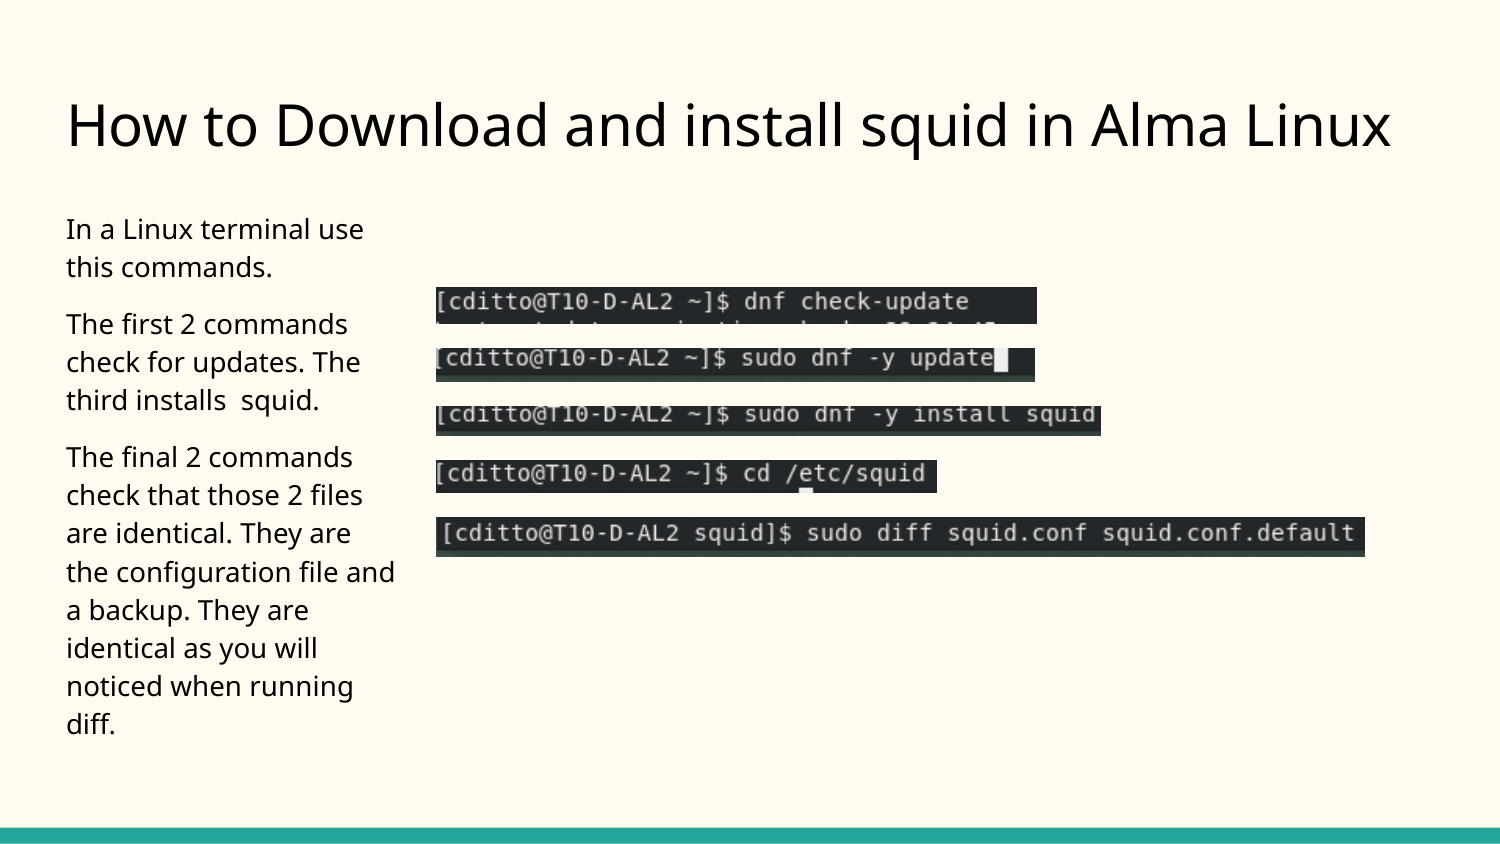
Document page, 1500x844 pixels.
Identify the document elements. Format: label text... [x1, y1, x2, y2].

picture [436, 348, 1036, 382]
picture [436, 287, 1037, 324]
picture [436, 405, 1101, 437]
picture [436, 460, 937, 493]
title How to Download and install squid in Alma Linux [51, 72, 1449, 174]
picture [436, 516, 1365, 557]
list In a Linux terminal use this commands. The first 2 commands check for updates. The third installs squid. The final 2 commands check that those 2 files are identical. They are the configuration file and a backup. They are identical as you will noticed when running diff. [51, 192, 414, 765]
